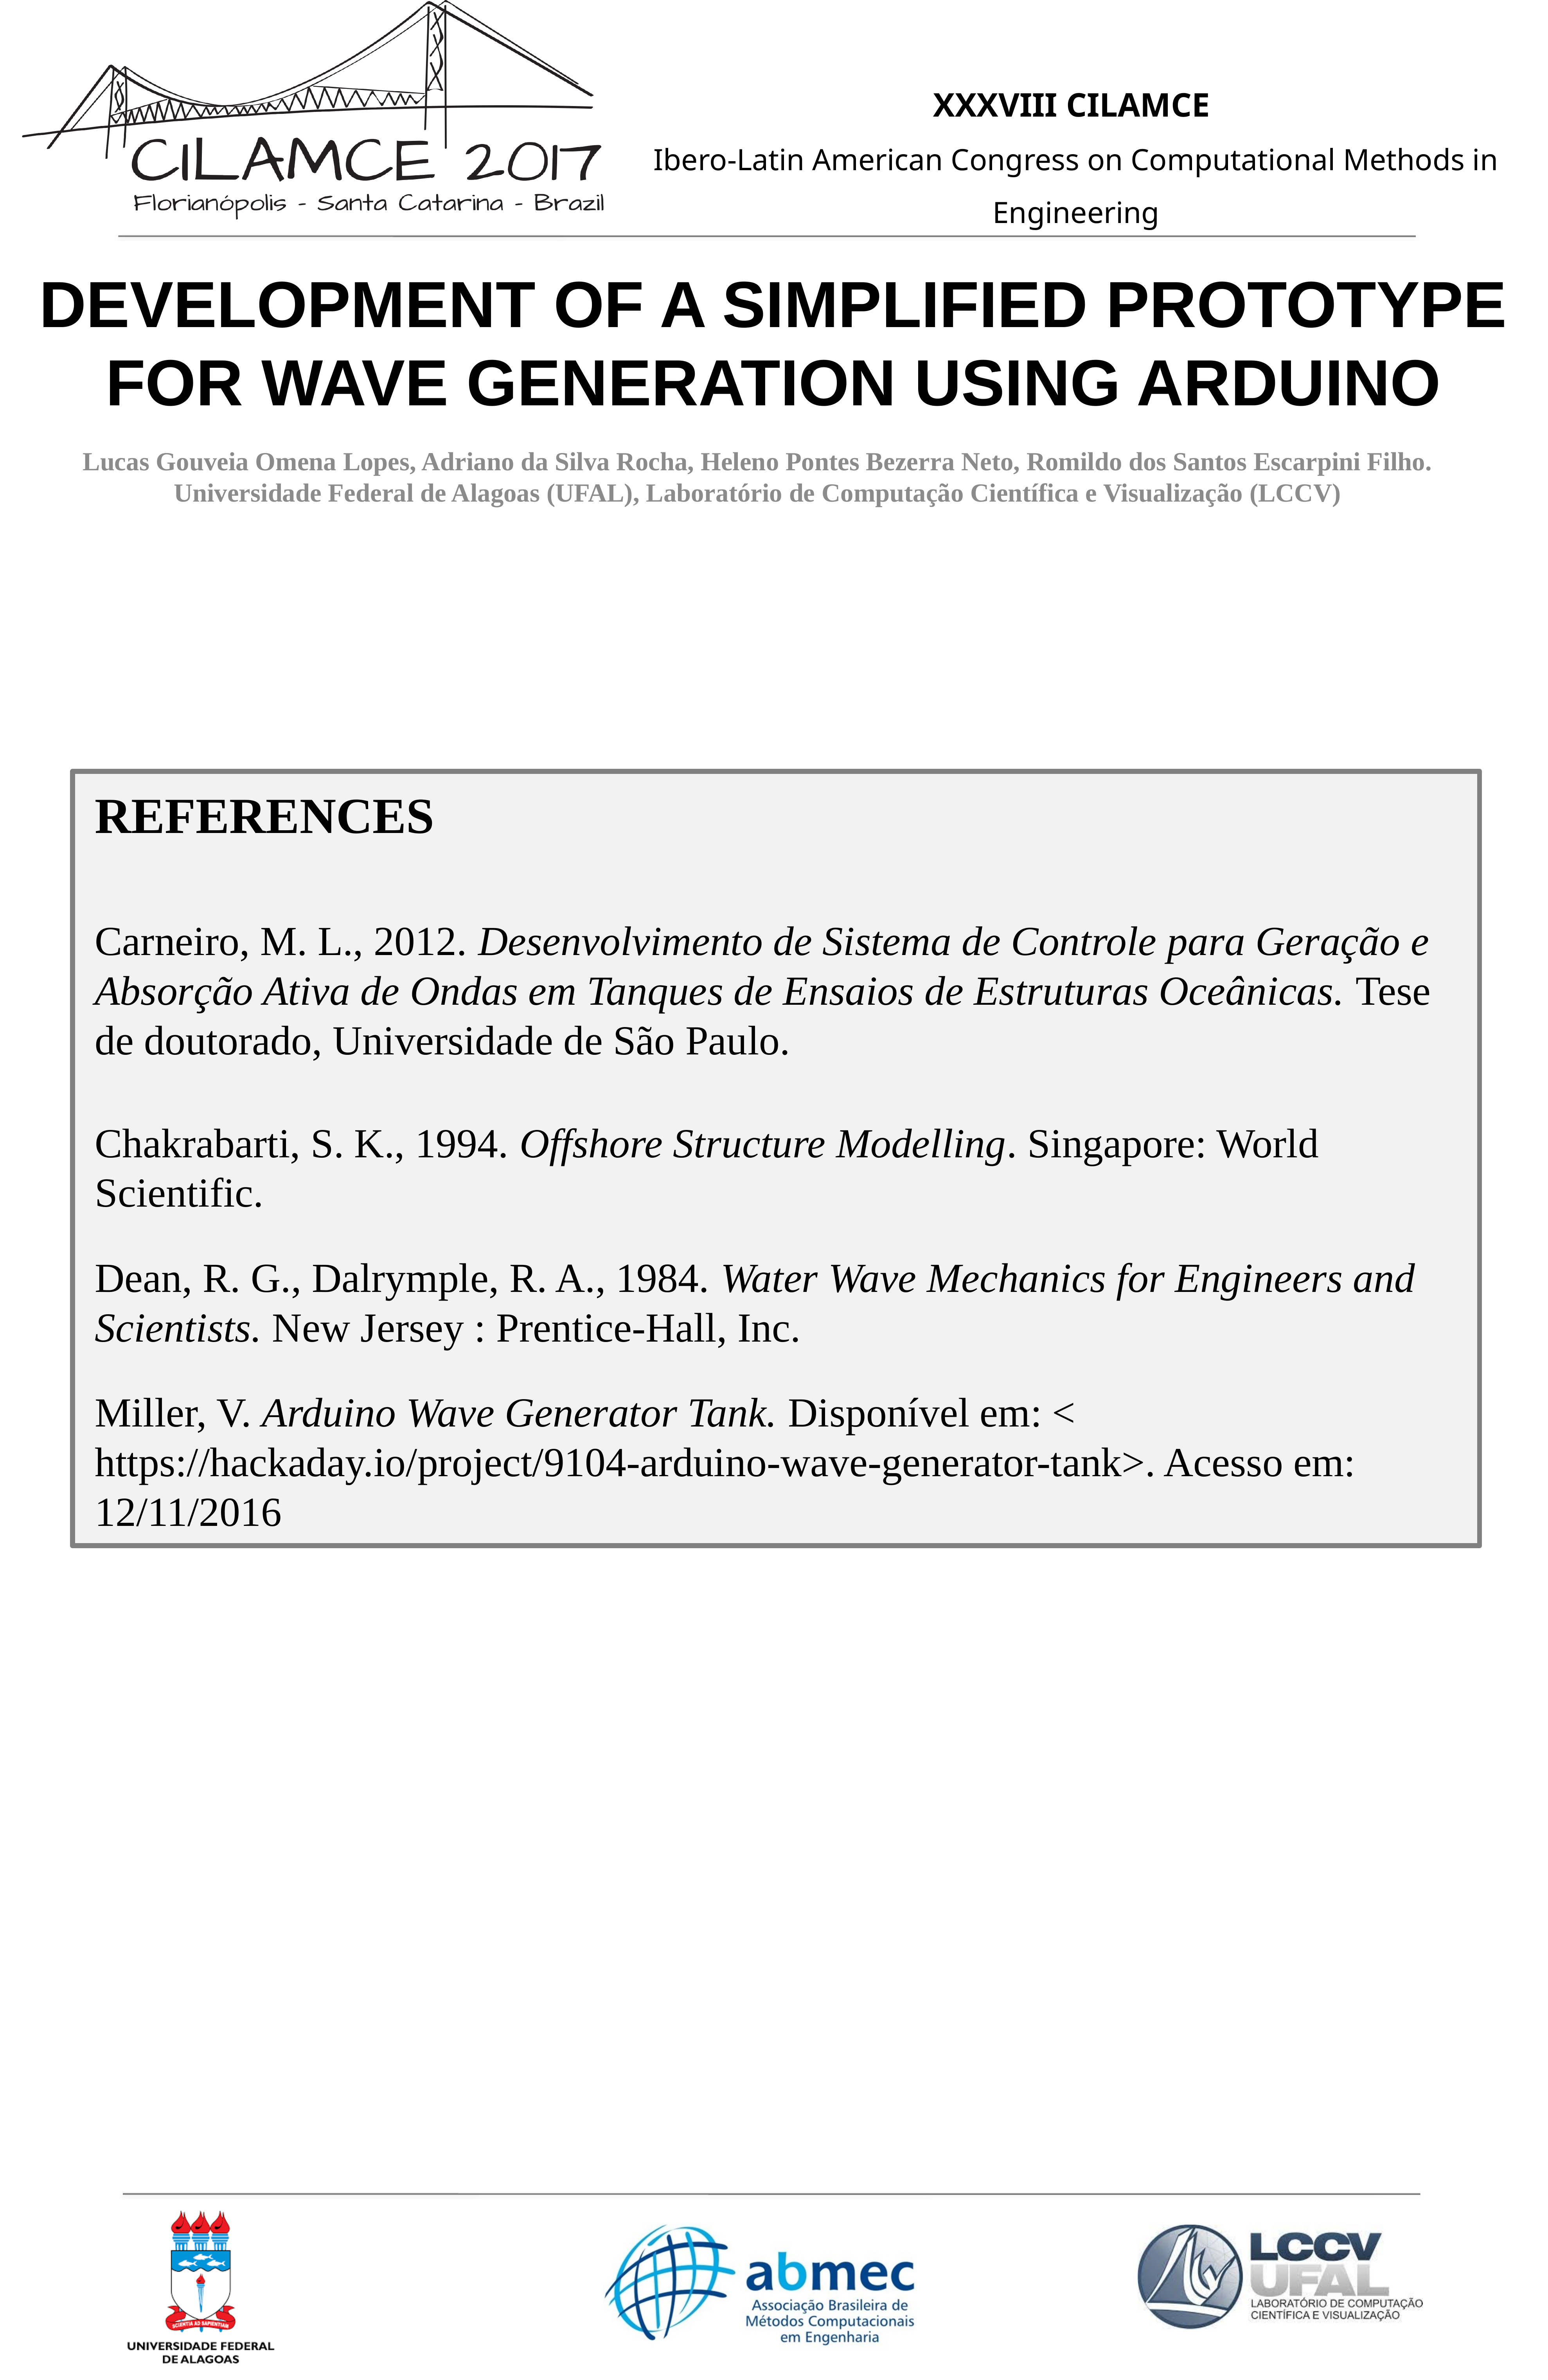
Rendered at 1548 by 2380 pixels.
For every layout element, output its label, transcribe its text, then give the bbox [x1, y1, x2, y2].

picture [1137, 2224, 1423, 2330]
subtitle Lucas Gouveia Omena Lopes, Adriano da Silva Rocha, Heleno Pontes Bezerra Neto, Romildo dos Santos Escarpini Filho. Universidade Federal de Alagoas (UFAL), Laboratório de Computação Científica e Visualização (LCCV) [0, 433, 1516, 509]
picture [22, 0, 604, 220]
text_box XXXVIII CILAMCE Ibero-Latin American Congress on Computational Methods in Engineering [604, 62, 1548, 300]
title Development of a Simplified Prototype for Wave Generation Using Arduino [0, 277, 1548, 403]
text_box REFERENCes Carneiro, M. L., 2012. Desenvolvimento de Sistema de Controle para Geração e Absorção Ativa de Ondas em Tanques de Ensaios de Estruturas Oceânicas. Tese de doutorado, Universidade de São Paulo. Chakrabarti, S. K., 1994. Offshore Structure Modelling. Singapore: World Scientific. Dean, R. G., Dalrymple, R. A., 1984. Water Wave Mechanics for Engineers and Scientists. New Jersey : Prentice-Hall, Inc. Miller, V. Arduino Wave Generator Tank. Disponível em: < https://hackaday.io/project/9104-arduino-wave-generator-tank>. Acesso em: 12/11/2016 [72, 771, 1480, 1546]
picture [118, 2204, 284, 2370]
picture [603, 2223, 919, 2351]
